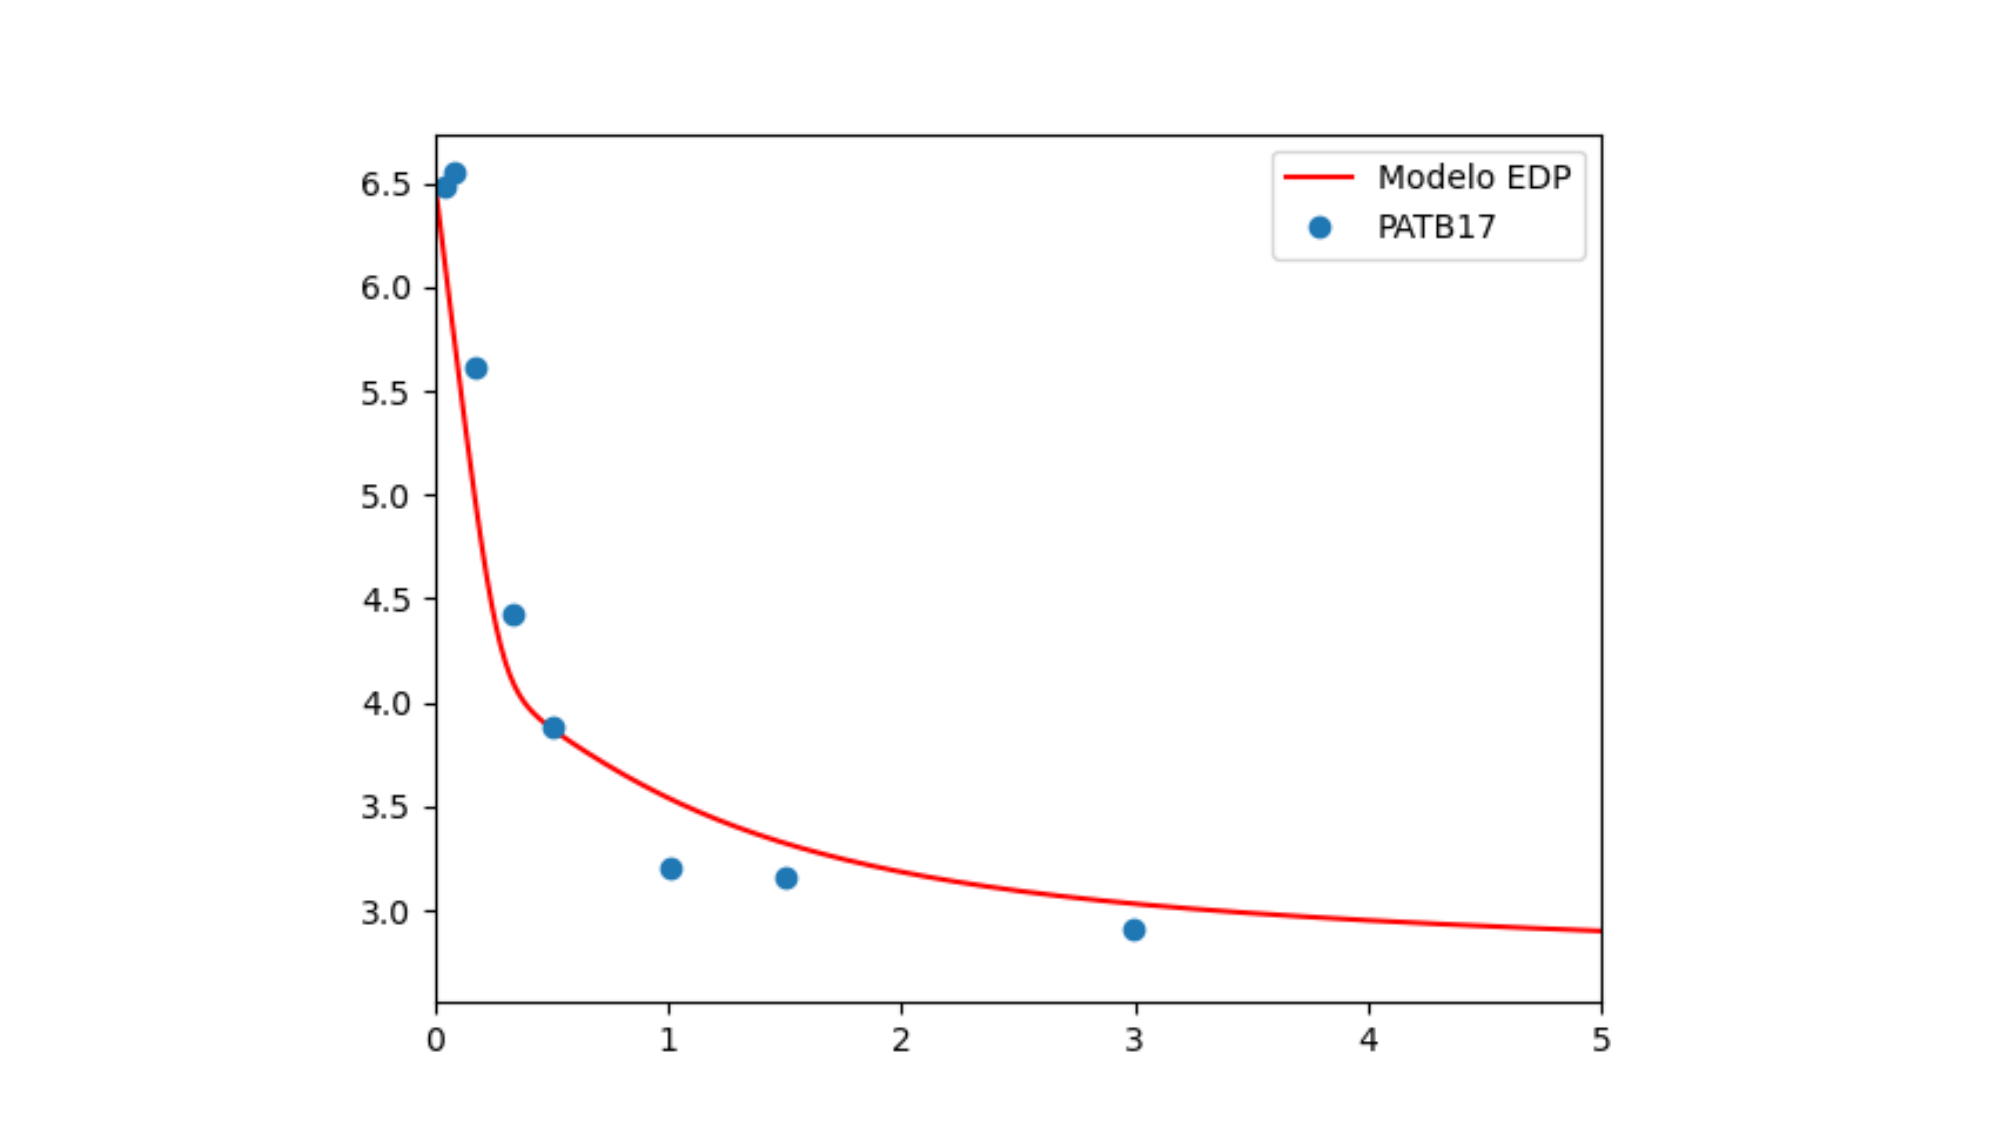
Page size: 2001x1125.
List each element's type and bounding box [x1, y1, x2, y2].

list [248, 0, 1752, 1125]
